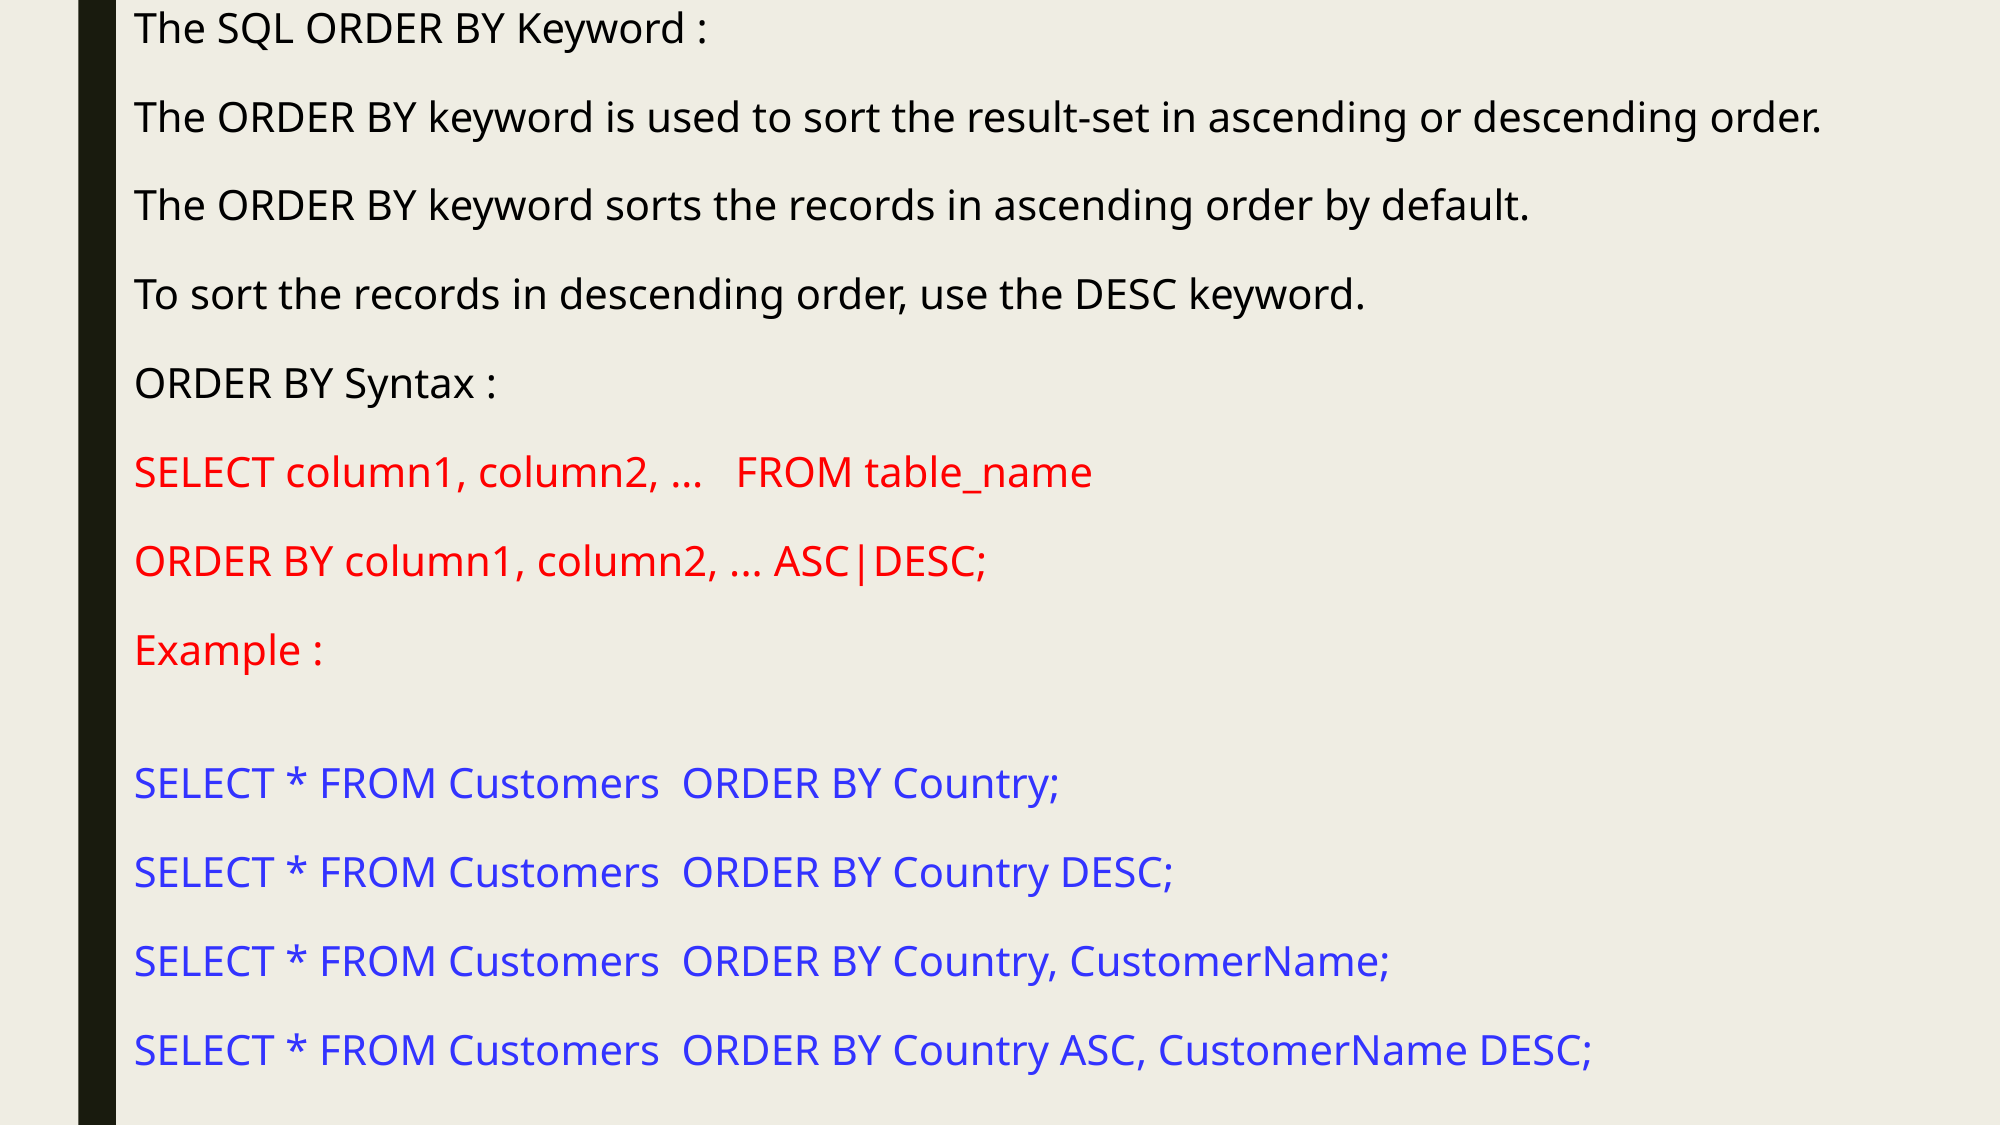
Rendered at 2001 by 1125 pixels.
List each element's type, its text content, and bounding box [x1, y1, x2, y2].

title The SQL ORDER BY Keyword : The ORDER BY keyword is used to sort the result-set in ascending or descending order. The ORDER BY keyword sorts the records in ascending order by default. To sort the records in descending order, use the DESC keyword. ORDER BY Syntax : SELECT column1, column2, … FROM table_name ORDER BY column1, column2, ... ASC|DESC; Example : SELECT * FROM Customers ORDER BY Country; SELECT * FROM Customers ORDER BY Country DESC; SELECT * FROM Customers ORDER BY Country, CustomerName; SELECT * FROM Customers ORDER BY Country ASC, CustomerName DESC; [118, 0, 2000, 1125]
